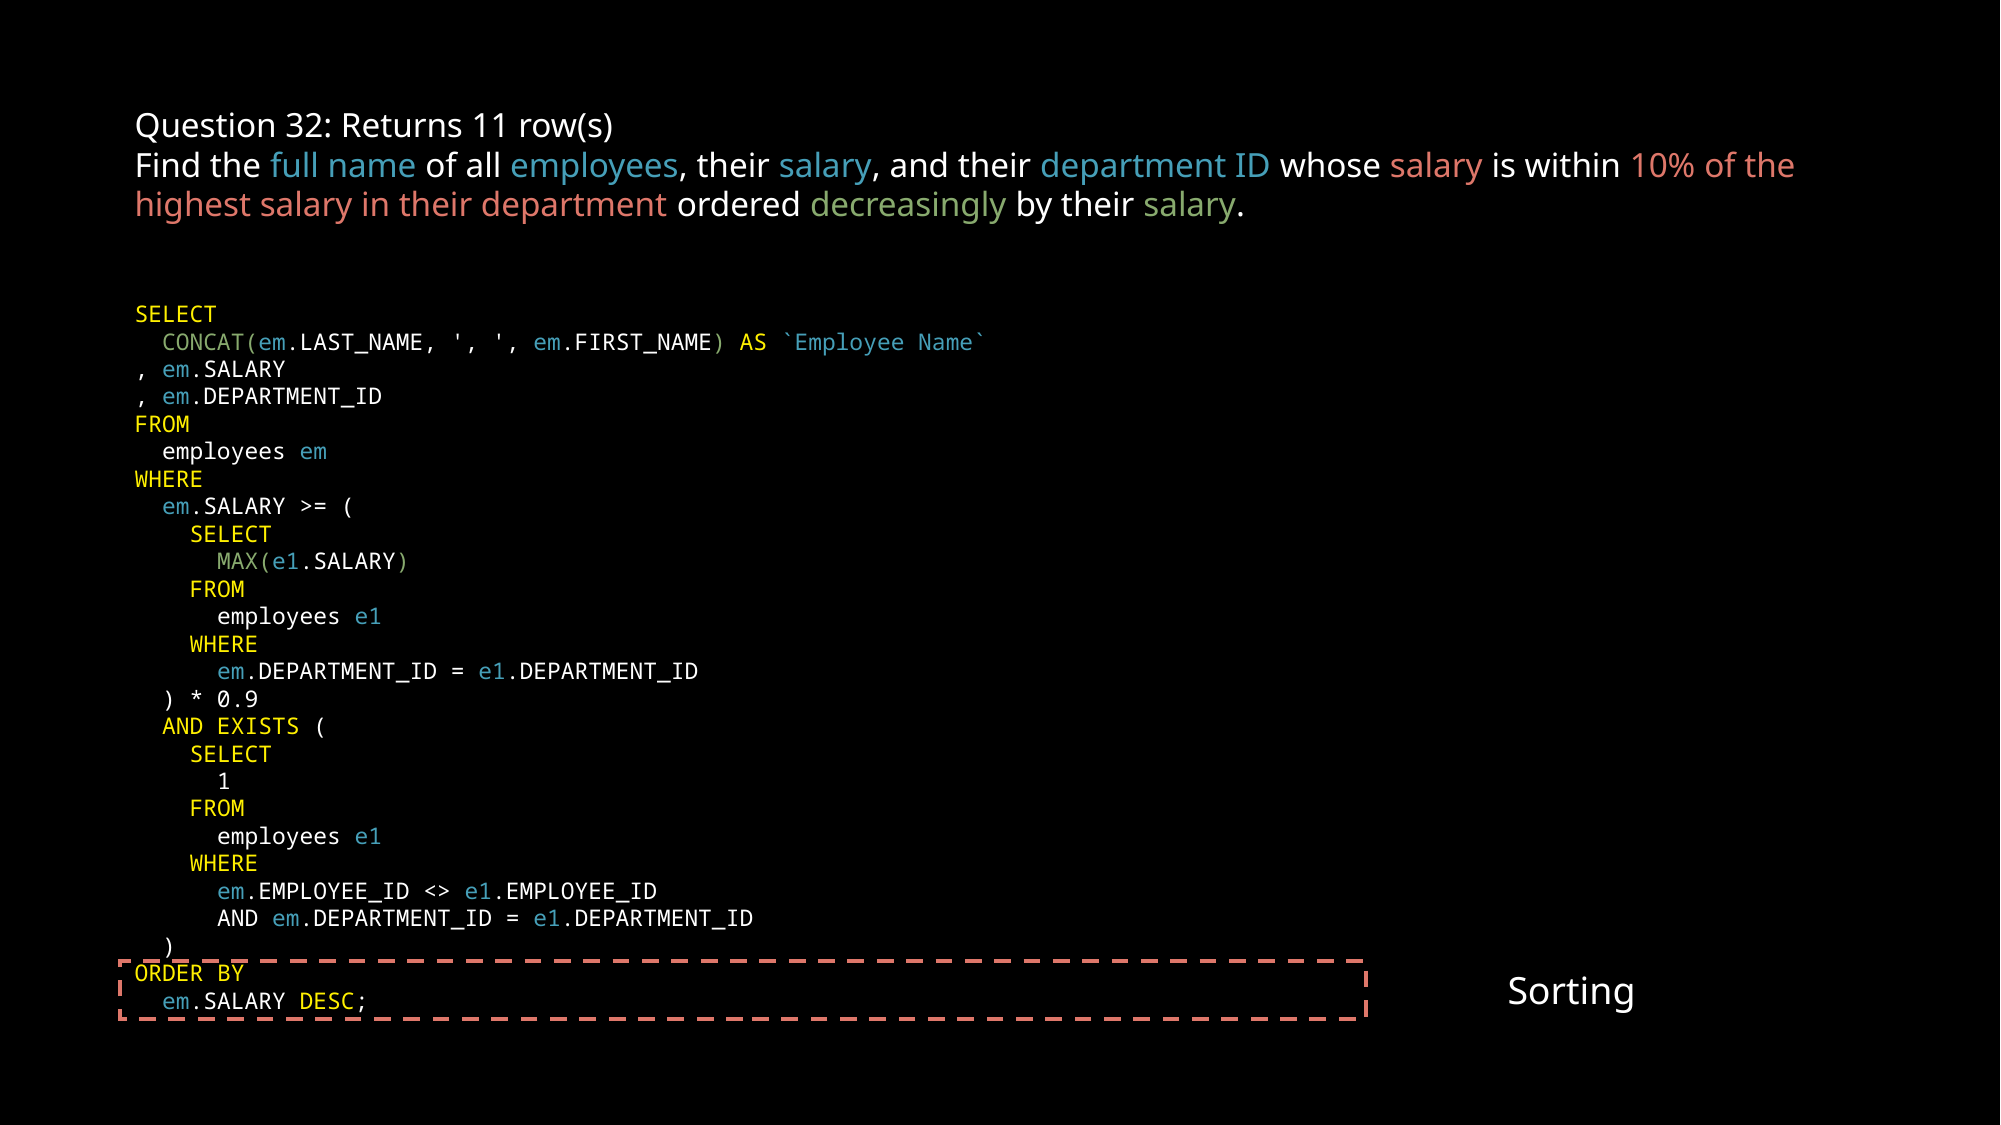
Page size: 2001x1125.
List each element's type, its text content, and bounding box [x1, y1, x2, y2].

text_box Sorting [1492, 959, 1881, 1020]
text_box Question 32: Returns 11 row(s) Find the full name of all employees, their salary, and their department ID whose salary is within 10% of the highest salary in their department ordered decreasingly by their salary. [119, 96, 1881, 231]
text_box [119, 960, 1367, 1020]
text_box SELECT CONCAT(em.LAST_NAME, ', ', em.FIRST_NAME) AS `Employee Name` , em.SALARY , em.DEPARTMENT_ID FROM employees em WHERE em.SALARY >= ( SELECT MAX(e1.SALARY) FROM employees e1 WHERE em.DEPARTMENT_ID = e1.DEPARTMENT_ID ) * 0.9 AND EXISTS ( SELECT 1 FROM employees e1 WHERE em.EMPLOYEE_ID <> e1.EMPLOYEE_ID AND em.DEPARTMENT_ID = e1.DEPARTMENT_ID ) ORDER BY em.SALARY DESC; [119, 292, 1881, 1022]
